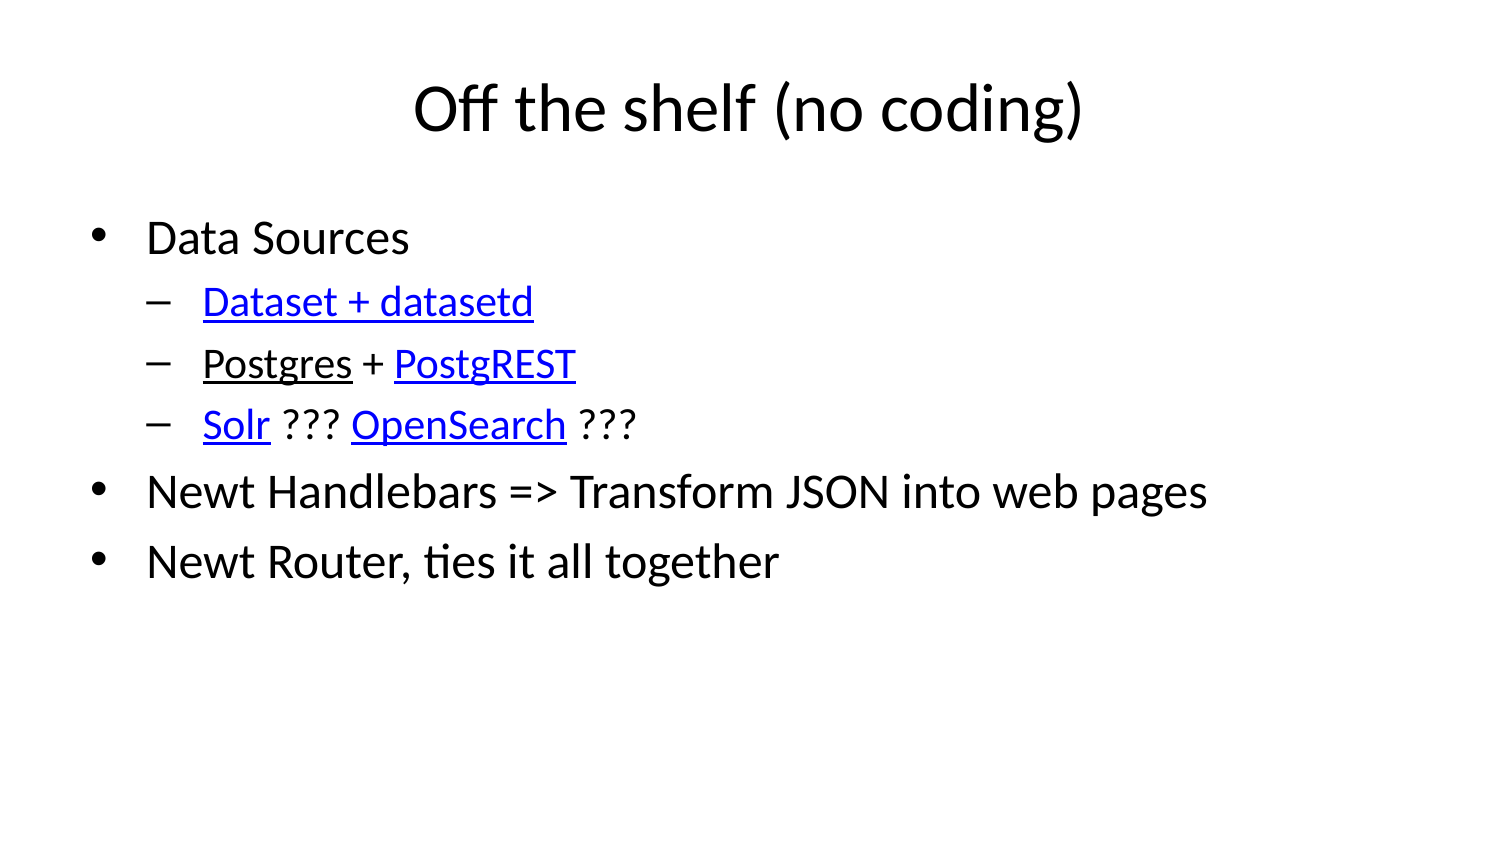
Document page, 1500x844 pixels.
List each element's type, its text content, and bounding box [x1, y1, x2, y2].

list Data Sources Dataset + datasetd Postgres + PostgREST Solr ??? OpenSearch ??? Newt Handlebars => Transform JSON into web pages Newt Router, ties it all together [75, 196, 1425, 754]
title Off the shelf (no coding) [75, 33, 1425, 175]
